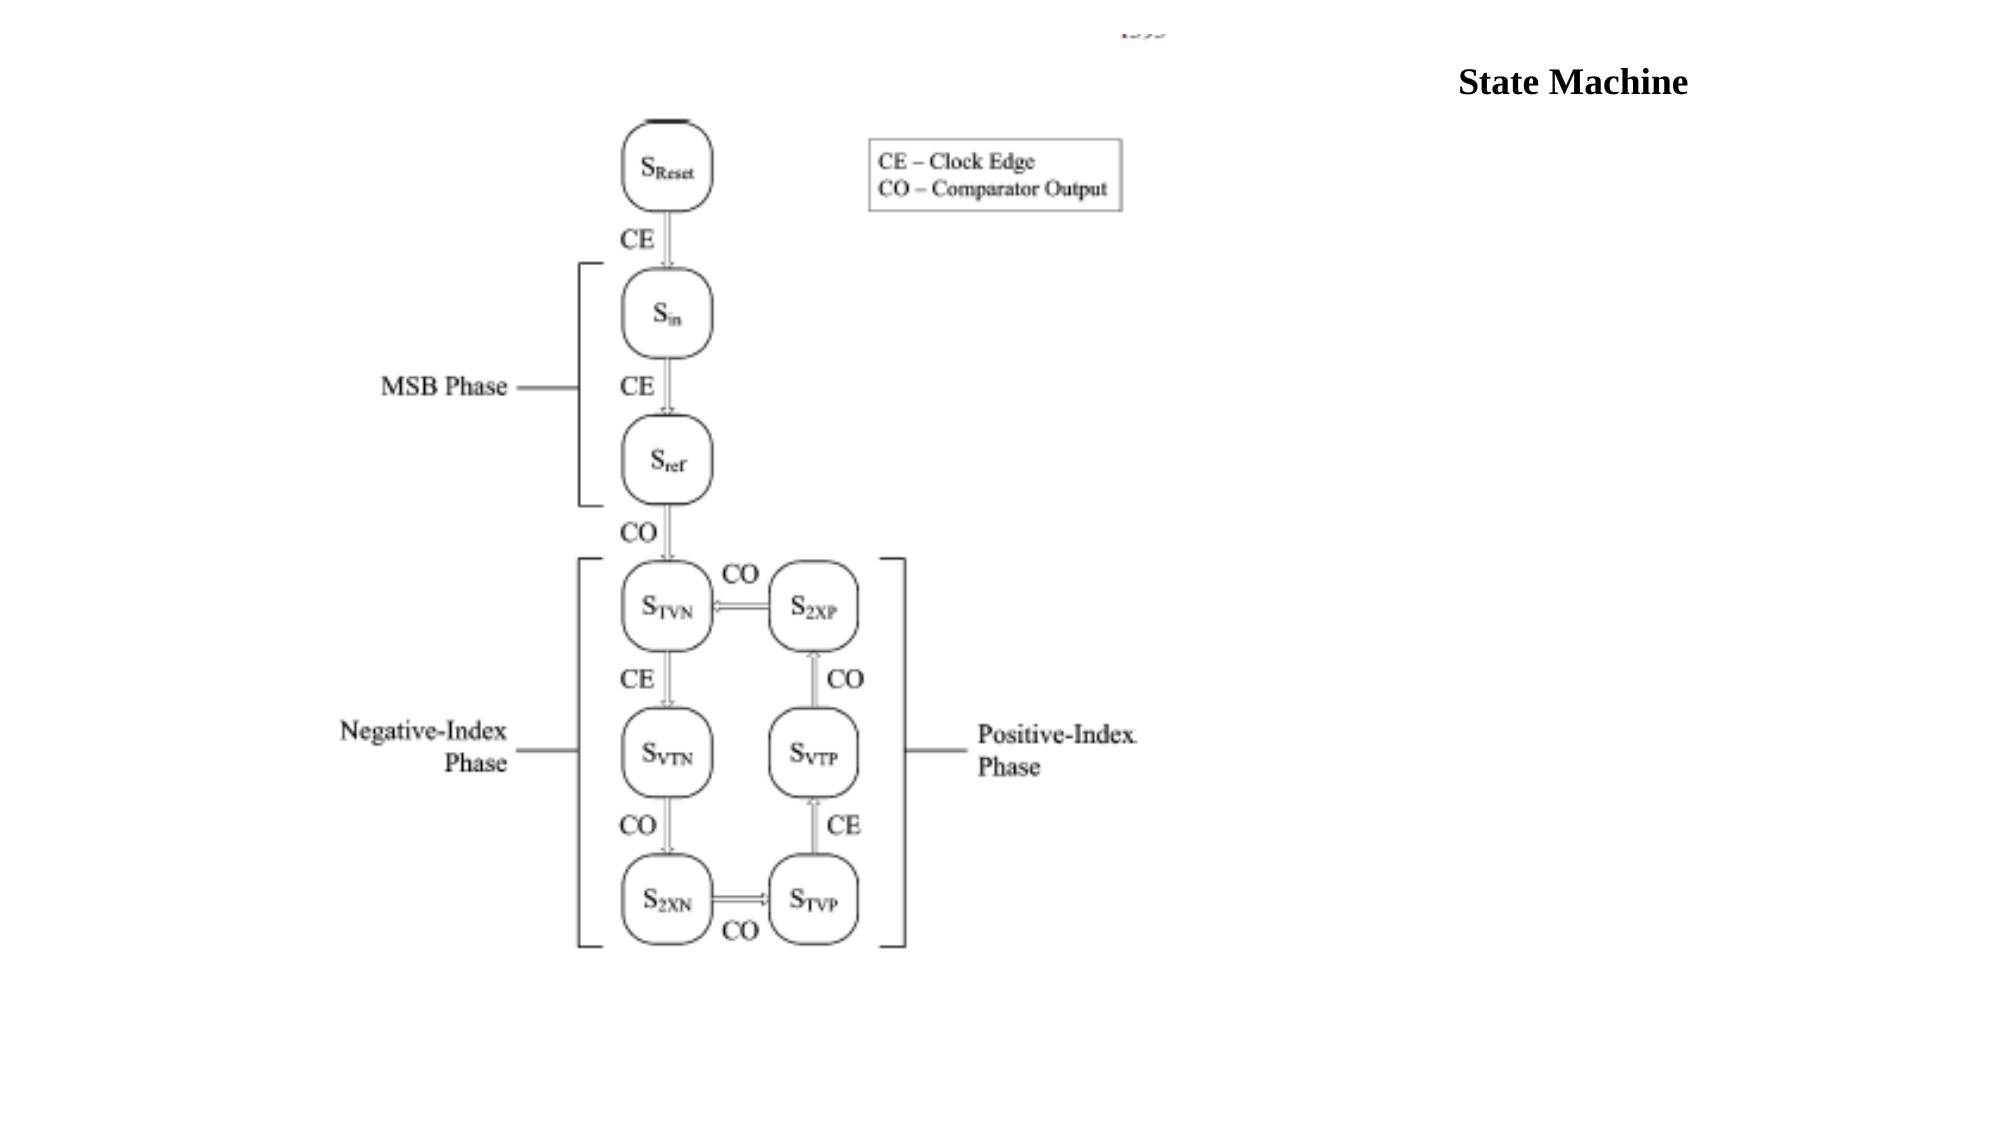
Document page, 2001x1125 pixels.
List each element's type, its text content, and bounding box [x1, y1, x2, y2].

text_box State Machine [1443, 49, 1847, 110]
picture [293, 34, 1270, 982]
